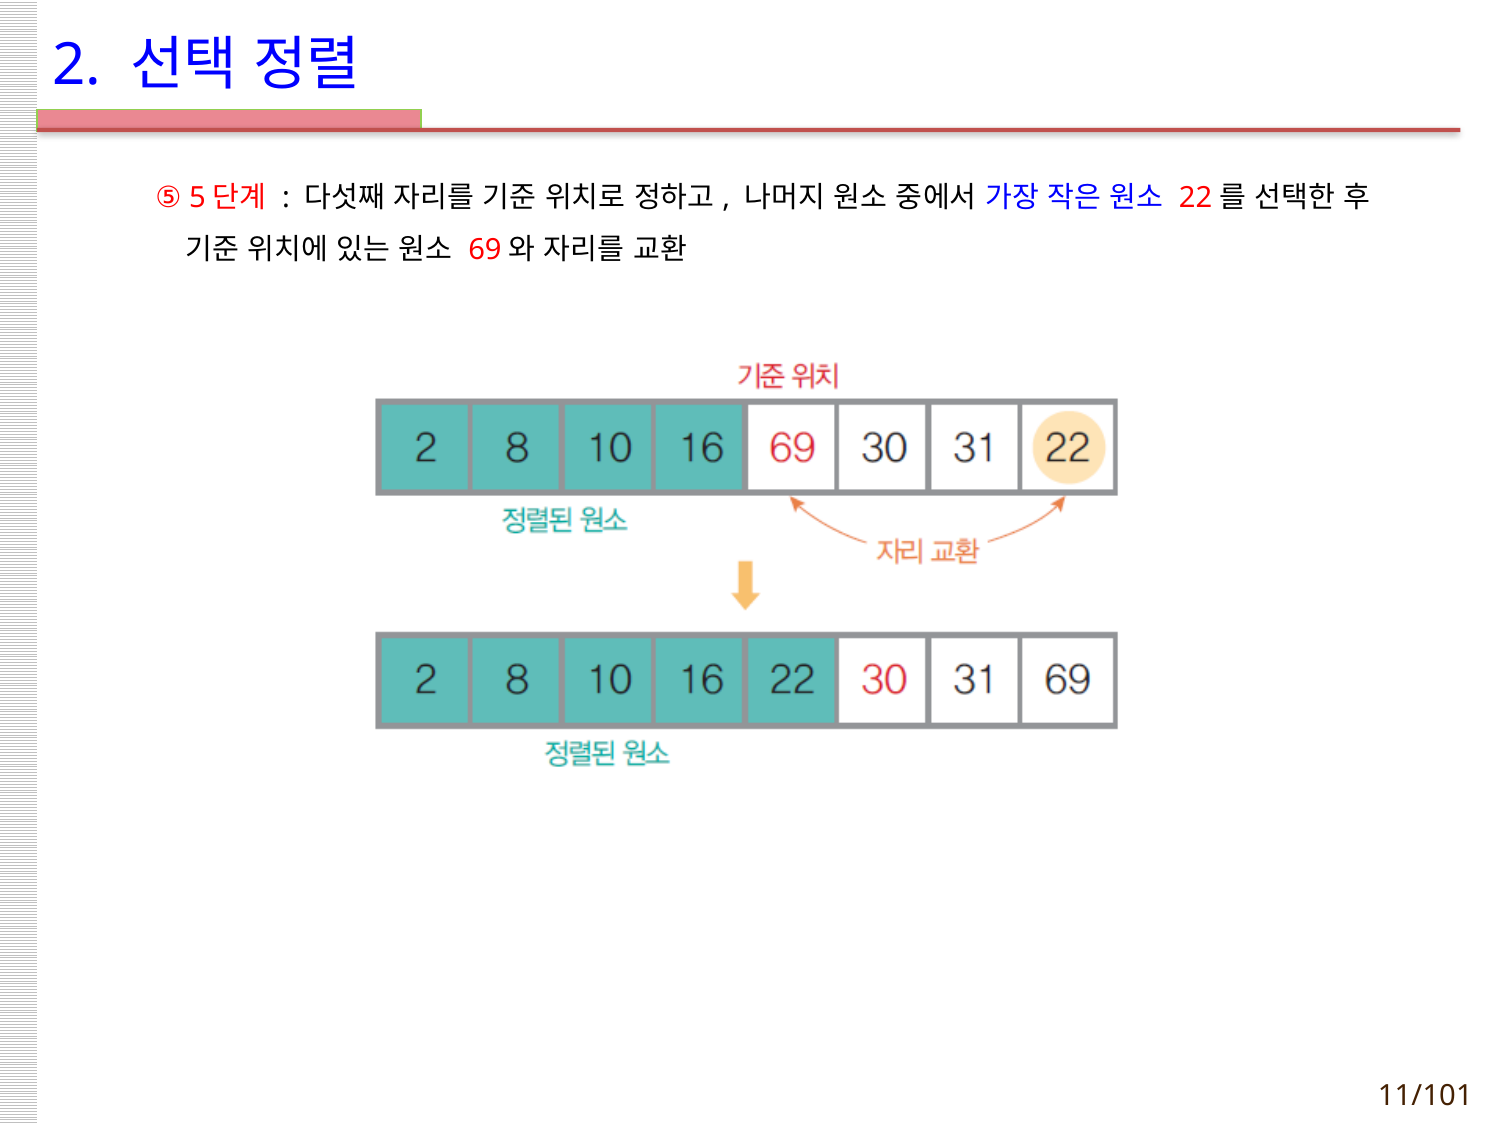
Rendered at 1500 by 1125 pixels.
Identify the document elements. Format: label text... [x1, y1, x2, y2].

title 2. 선택 정렬 [37, 13, 1278, 109]
picture [371, 355, 1129, 770]
list ⑤ 5단계 : 다섯째 자리를 기준 위치로 정하고, 나머지 원소 중에서 가장 작은 원소 22를 선택한 후 기준 위치에 있는 원소 69와 자리를 교환 [37, 152, 1463, 1091]
